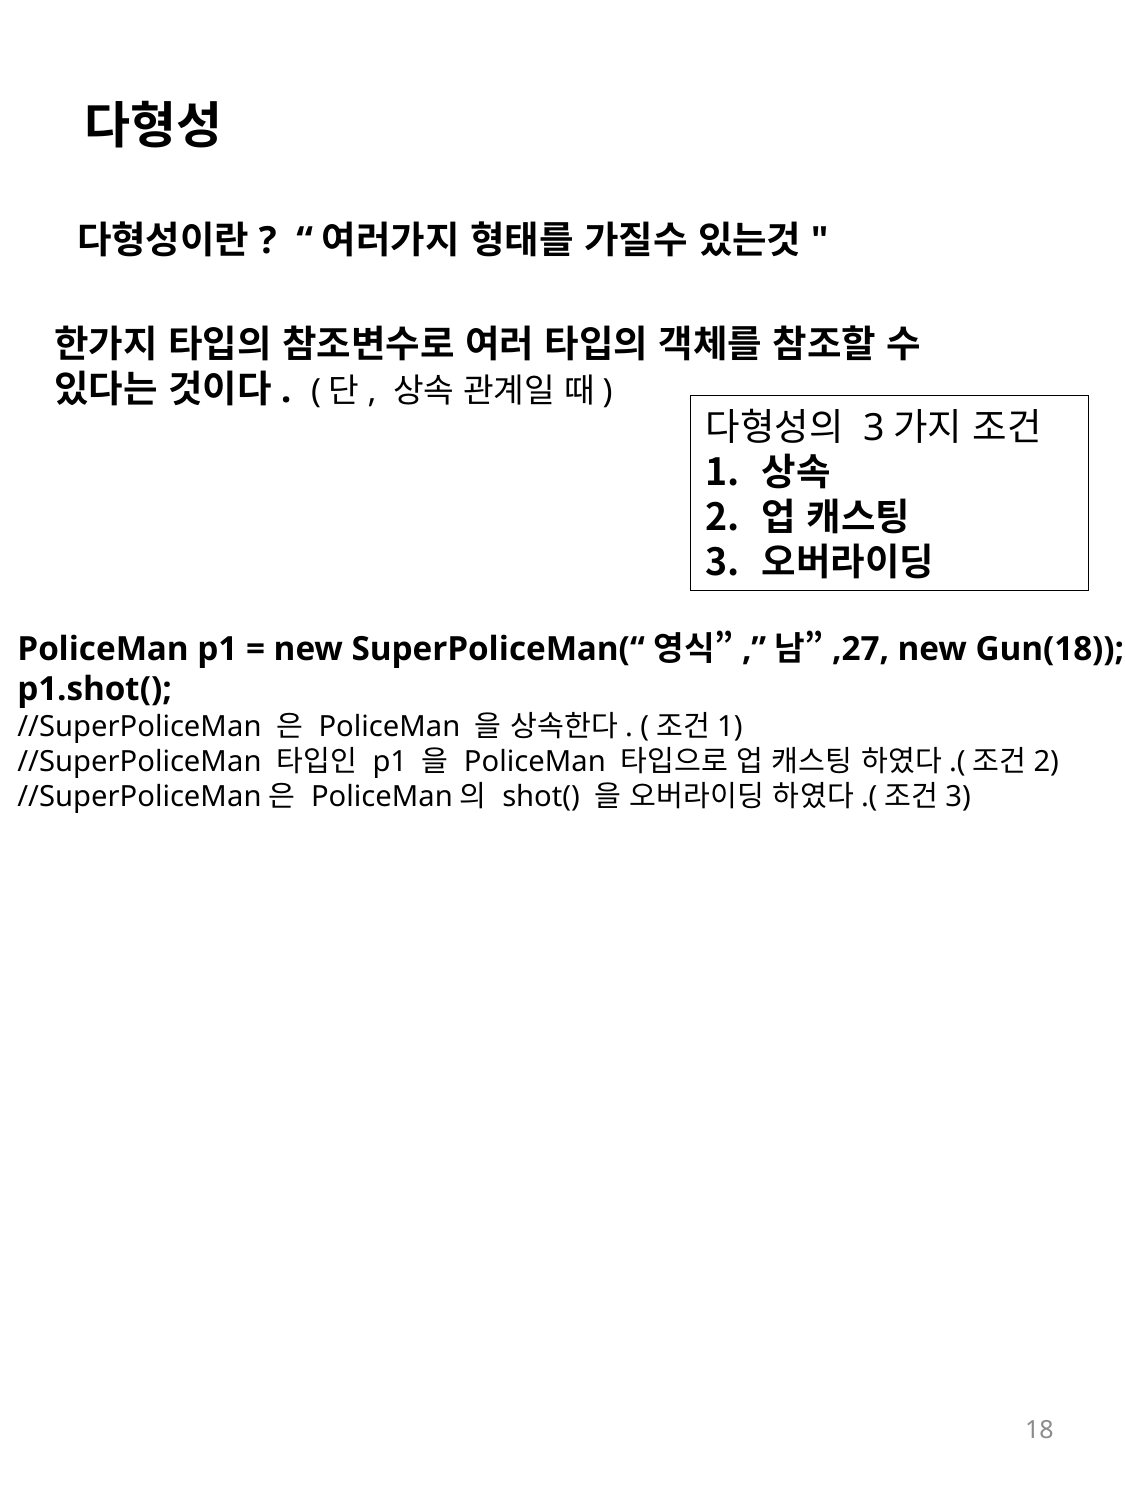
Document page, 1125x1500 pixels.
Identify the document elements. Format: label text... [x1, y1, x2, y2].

text_box 한가지 타입의 참조변수로 여러 타입의 객체를 참조할 수 있다는 것이다. (단, 상속 관계일 때) [39, 312, 1035, 418]
text_box 다형성 [69, 85, 238, 161]
slide_number 18 [806, 1390, 1069, 1471]
text_box 다형성이란? “여러가지 형태를 가질수 있는것" [62, 208, 935, 268]
text_box PoliceMan p1 = new SuperPoliceMan(“영식”,”남”,27, new Gun(18)); p1.shot(); //SuperPoliceMan 은 PoliceMan 을 상속한다. (조건1) //SuperPoliceMan 타입인 p1 을 PoliceMan 타입으로 업 캐스팅 하였다.(조건2) //SuperPoliceMan은 PoliceMan의 shot() 을 오버라이딩 하였다.(조건3) [2, 620, 1125, 820]
text_box 다형성의 3가지 조건 상속 업 캐스팅 오버라이딩 [690, 395, 1089, 591]
